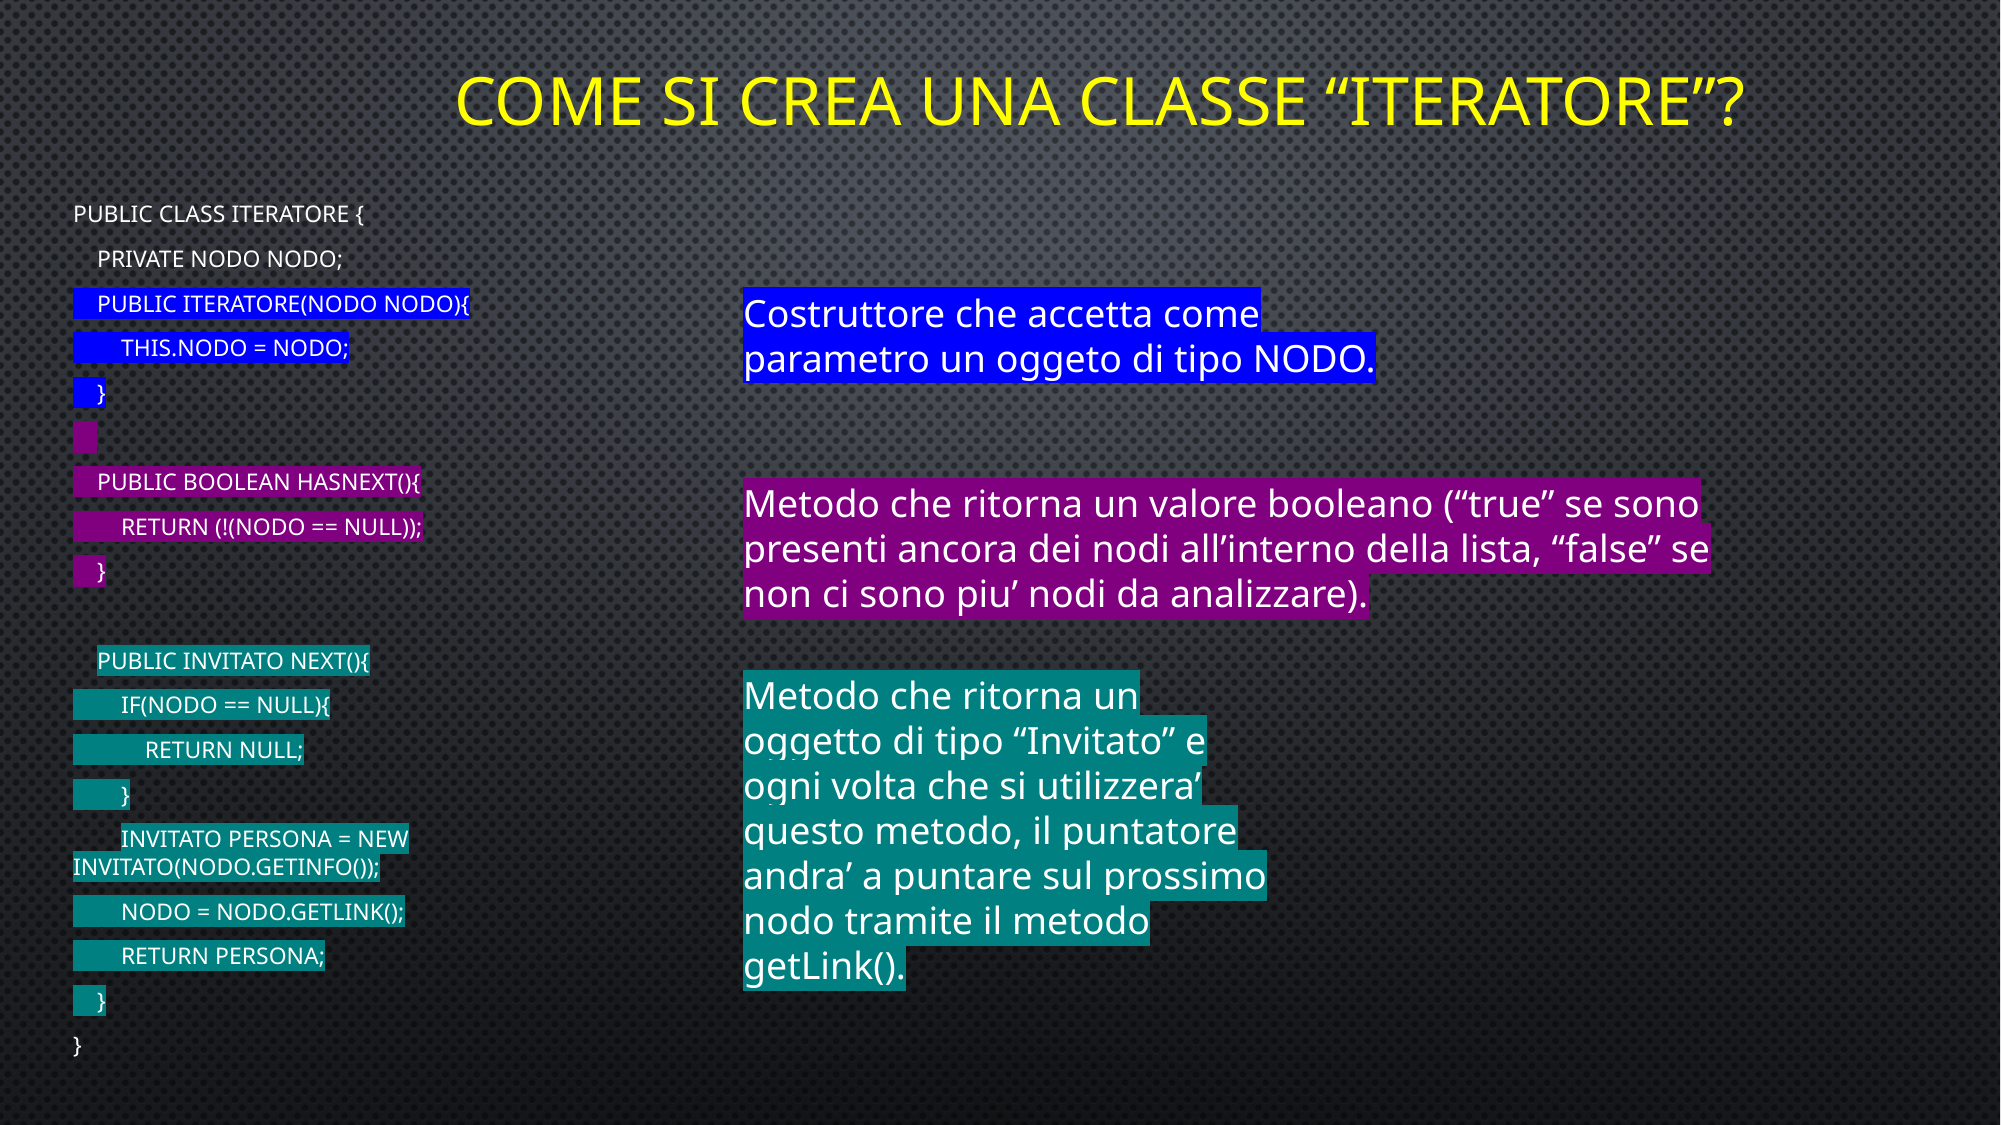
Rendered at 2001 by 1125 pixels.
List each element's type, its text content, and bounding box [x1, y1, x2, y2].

text_box Metodo che ritorna un oggetto di tipo “Invitato” e ogni volta che si utilizzera’ questo metodo, il puntatore andra’ a puntare sul prossimo nodo tramite il metodo getLink(). [728, 664, 1286, 995]
text_box Metodo che ritorna un valore booleano (“true” se sono presenti ancora dei nodi all’interno della lista, “false” se non ci sono piu’ nodi da analizzare). [728, 472, 1748, 623]
title Come si crea una classe “iteratore”? [316, 0, 1942, 198]
list public class Iteratore { private Nodo nodo; public Iteratore(Nodo nodo){ this.nodo = nodo; } public boolean hasNext(){ return (!(nodo == null)); } public Invitato next(){ if(nodo == null){ return null; } Invitato persona = new Invitato(nodo.getInfo()); nodo = nodo.getLink(); return persona; } } [58, 155, 649, 1103]
text_box Costruttore che accetta come parametro un oggeto di tipo NODO. [728, 282, 1452, 387]
